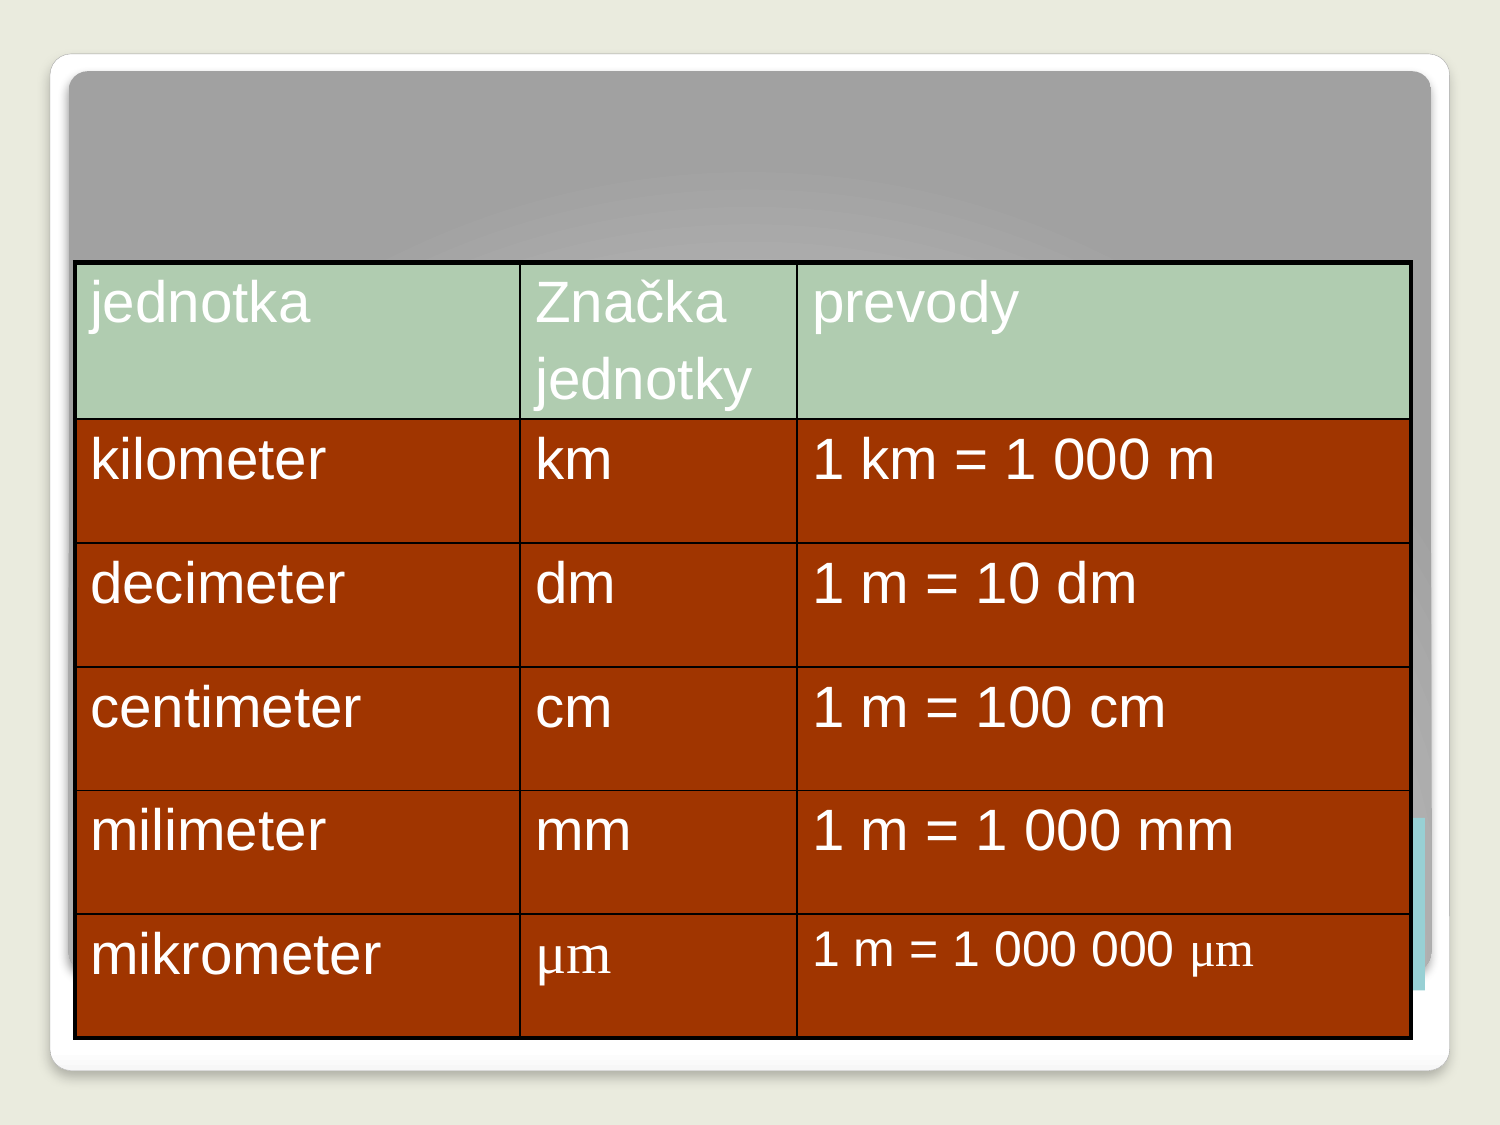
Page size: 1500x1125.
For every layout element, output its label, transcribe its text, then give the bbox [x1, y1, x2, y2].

title Další jednotky dĺžky [1413, 817, 1425, 991]
table_cell 1 km = 1 000 m [798, 420, 1409, 542]
table_cell 1 m = 10 dm [798, 544, 1409, 666]
table_header jednotka [77, 265, 519, 418]
table_cell mm [521, 791, 796, 913]
table_header prevody [798, 265, 1409, 418]
table_cell 1 m = 1 000 mm [798, 791, 1409, 913]
table_cell km [521, 420, 796, 542]
table_cell 1 m = 100 cm [798, 668, 1409, 790]
table_cell μm [521, 915, 796, 1036]
table_cell dm [521, 544, 796, 666]
table_cell mikrometer [77, 915, 519, 1036]
table_cell kilometer [77, 420, 519, 542]
table_cell cm [521, 668, 796, 790]
table_cell 1 m = 1 000 000 μm [798, 915, 1409, 1036]
table_cell centimeter [77, 668, 519, 790]
table_cell decimeter [77, 544, 519, 666]
table_header Značka jednotky [521, 265, 796, 418]
table_cell milimeter [77, 791, 519, 913]
